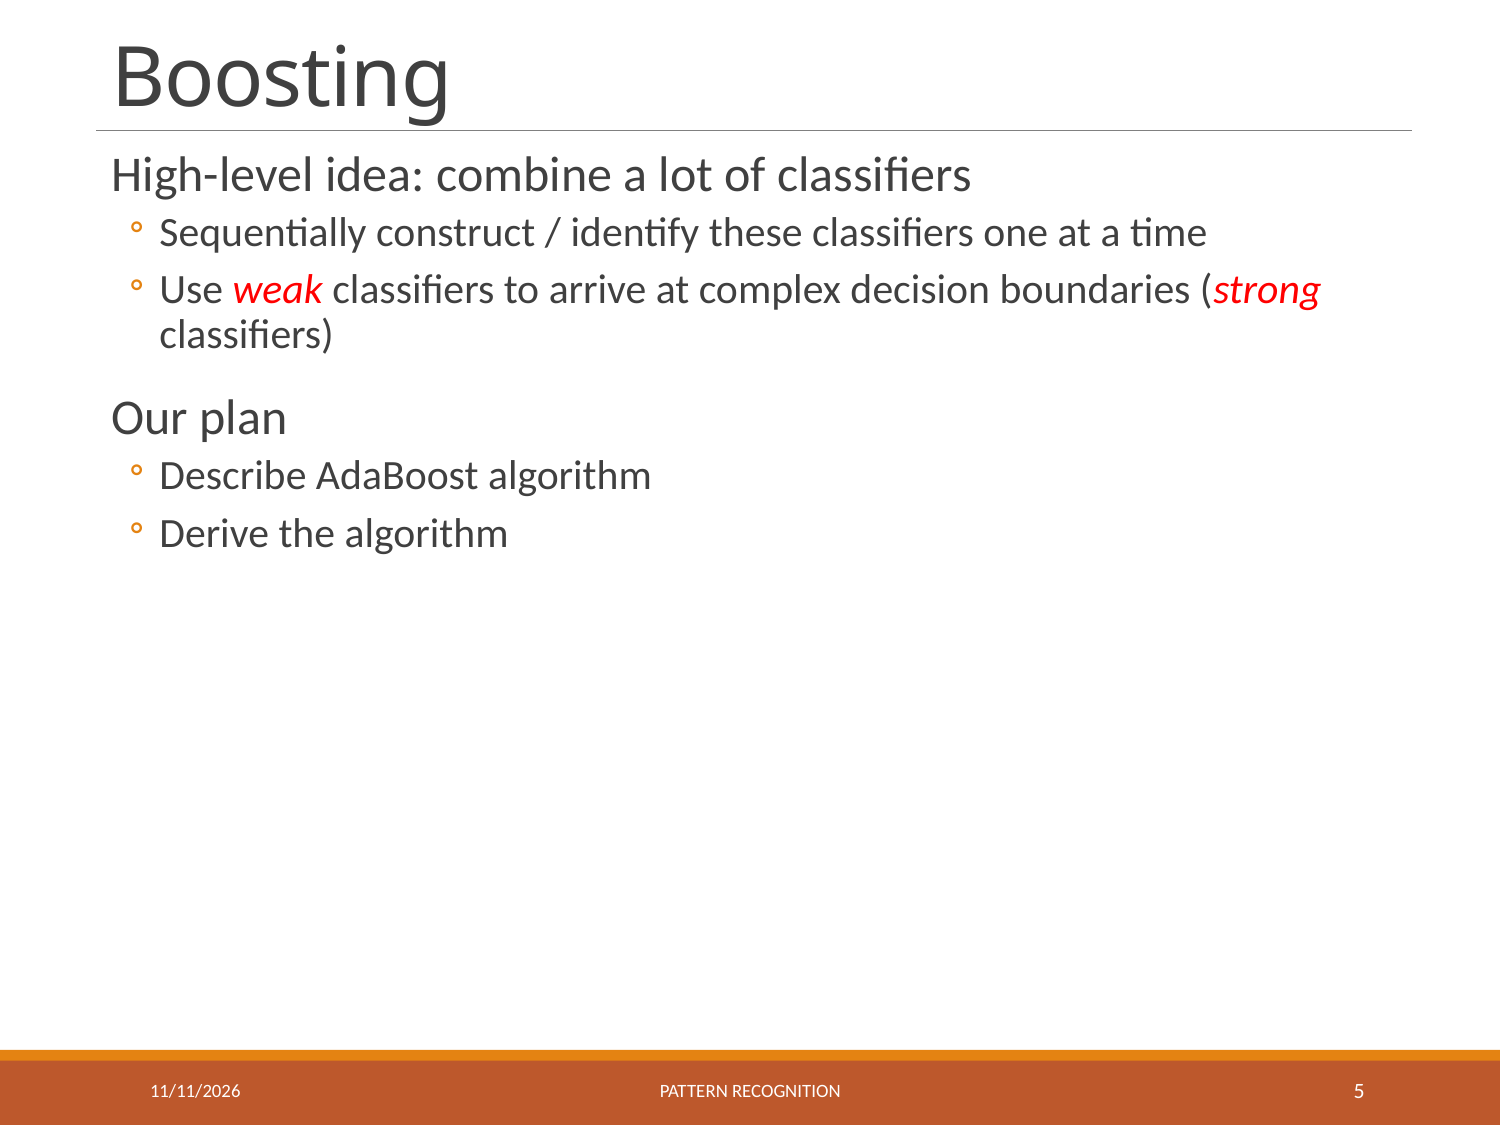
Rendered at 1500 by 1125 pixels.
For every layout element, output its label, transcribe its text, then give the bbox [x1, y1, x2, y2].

footer Pattern recognition [453, 1059, 1047, 1120]
slide_number 5 [1218, 1059, 1380, 1120]
list High-level idea: combine a lot of classifiers Sequentially construct / identify these classifiers one at a time Use weak classifiers to arrive at complex decision boundaries (strong classifiers) Our plan Describe AdaBoost algorithm Derive the algorithm [96, 140, 1413, 1034]
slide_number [135, 1059, 440, 1120]
title Boosting [96, 19, 1413, 131]
